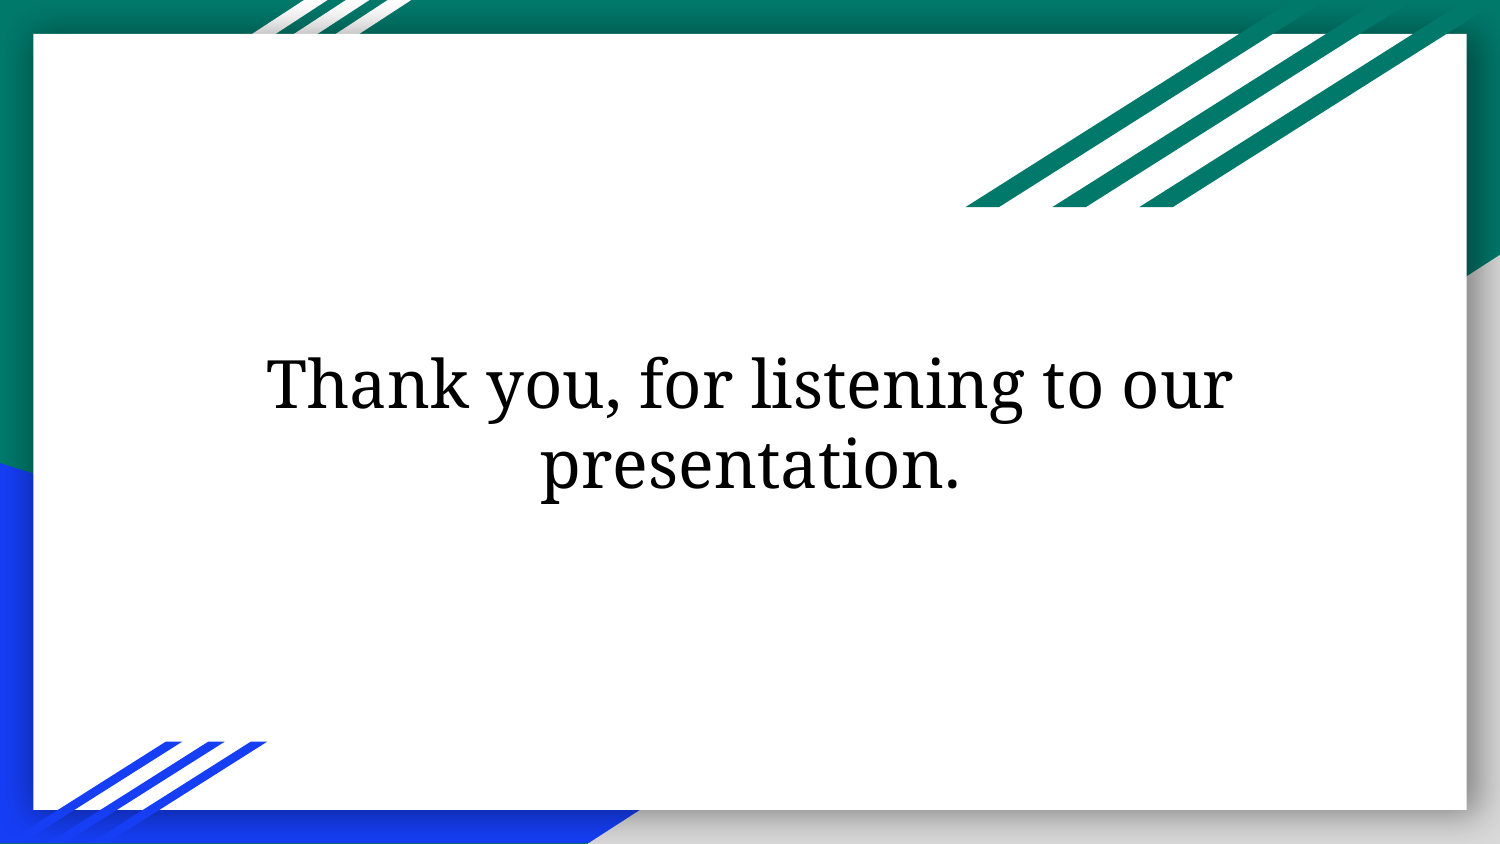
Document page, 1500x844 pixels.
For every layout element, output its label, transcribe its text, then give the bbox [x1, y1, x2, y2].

title Thank you, for listening to our presentation. [228, 213, 1274, 630]
